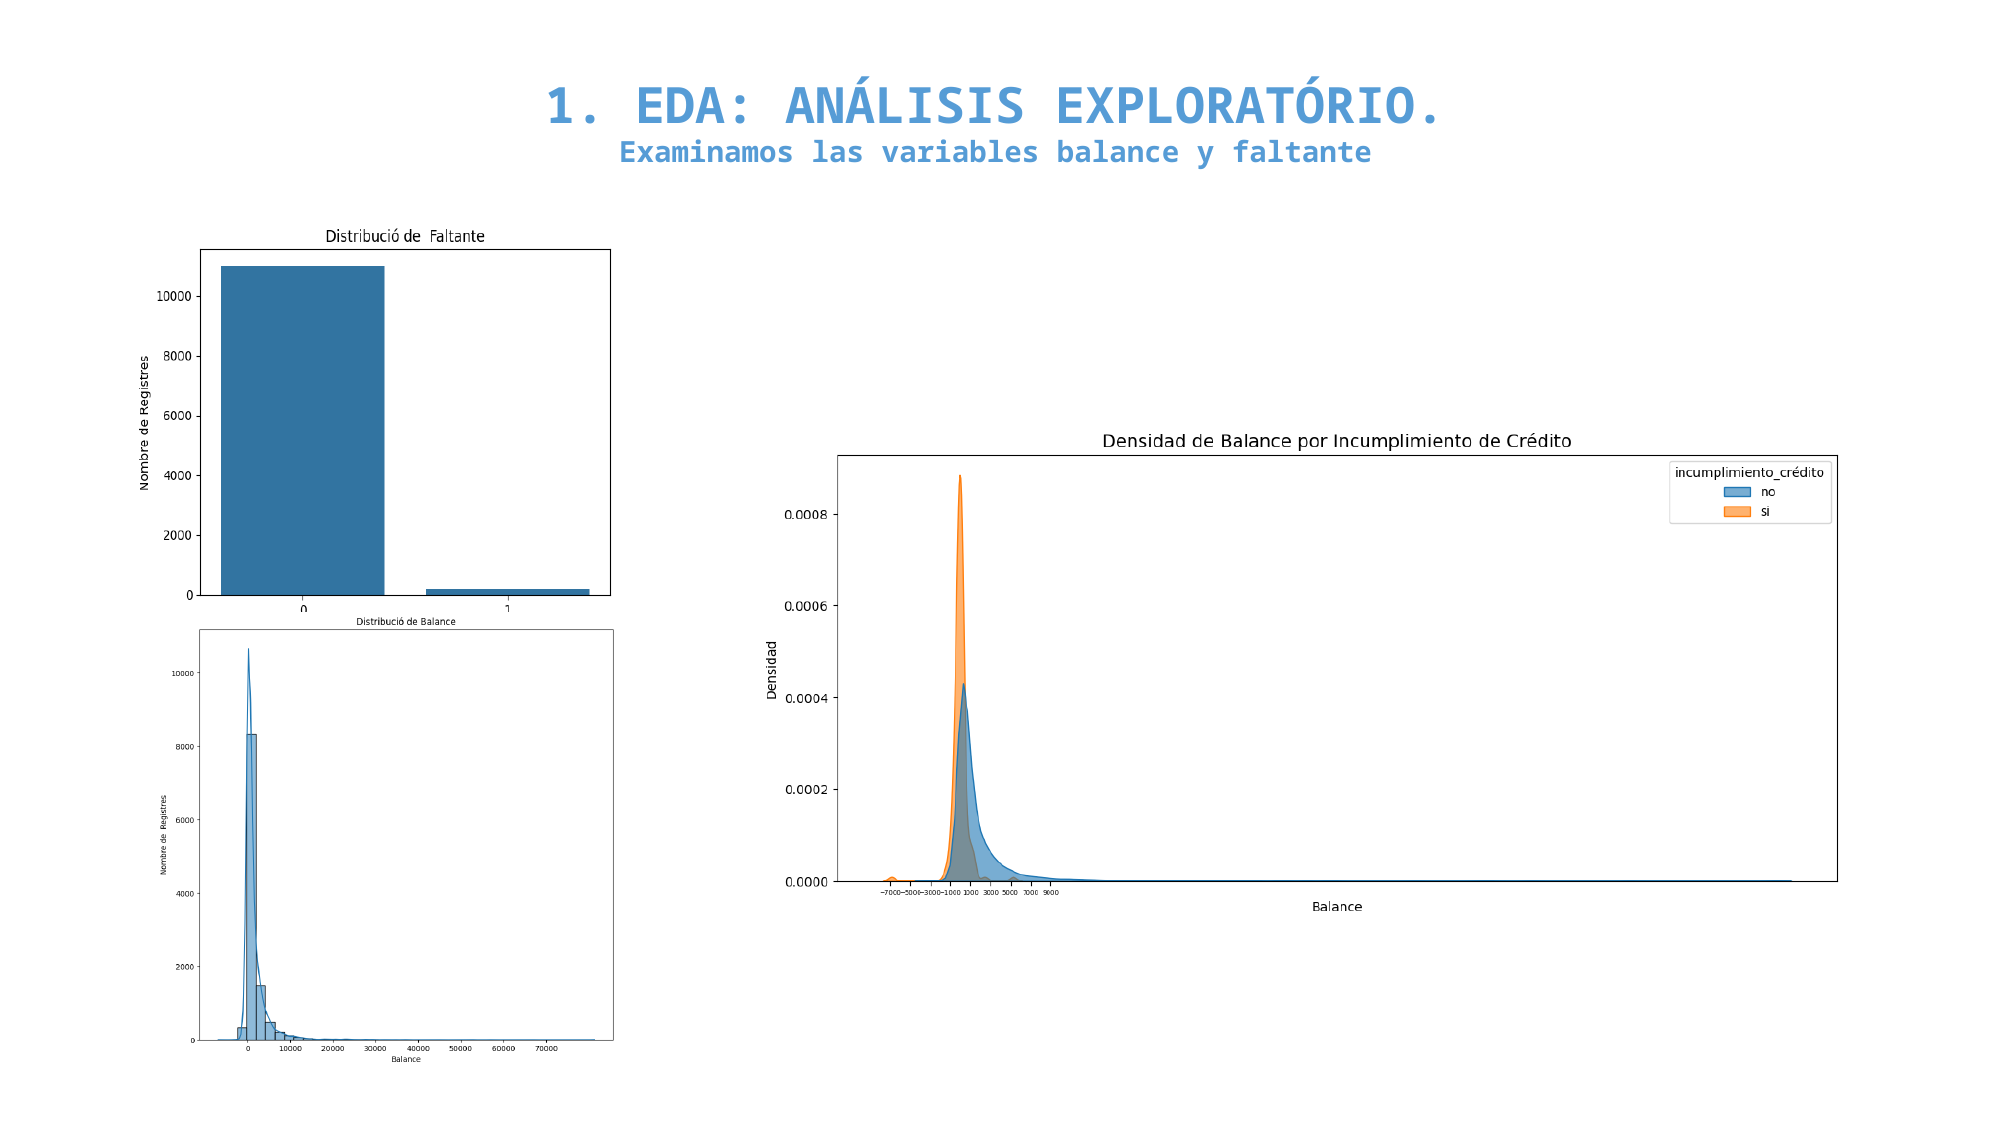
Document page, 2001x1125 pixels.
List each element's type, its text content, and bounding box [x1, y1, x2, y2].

picture [755, 423, 1846, 923]
picture [131, 219, 618, 1068]
text_box 1. EDA: ANÁLISIS EXPLORATÓRIO. Examinamos las variables balance y faltante [210, 66, 1781, 177]
